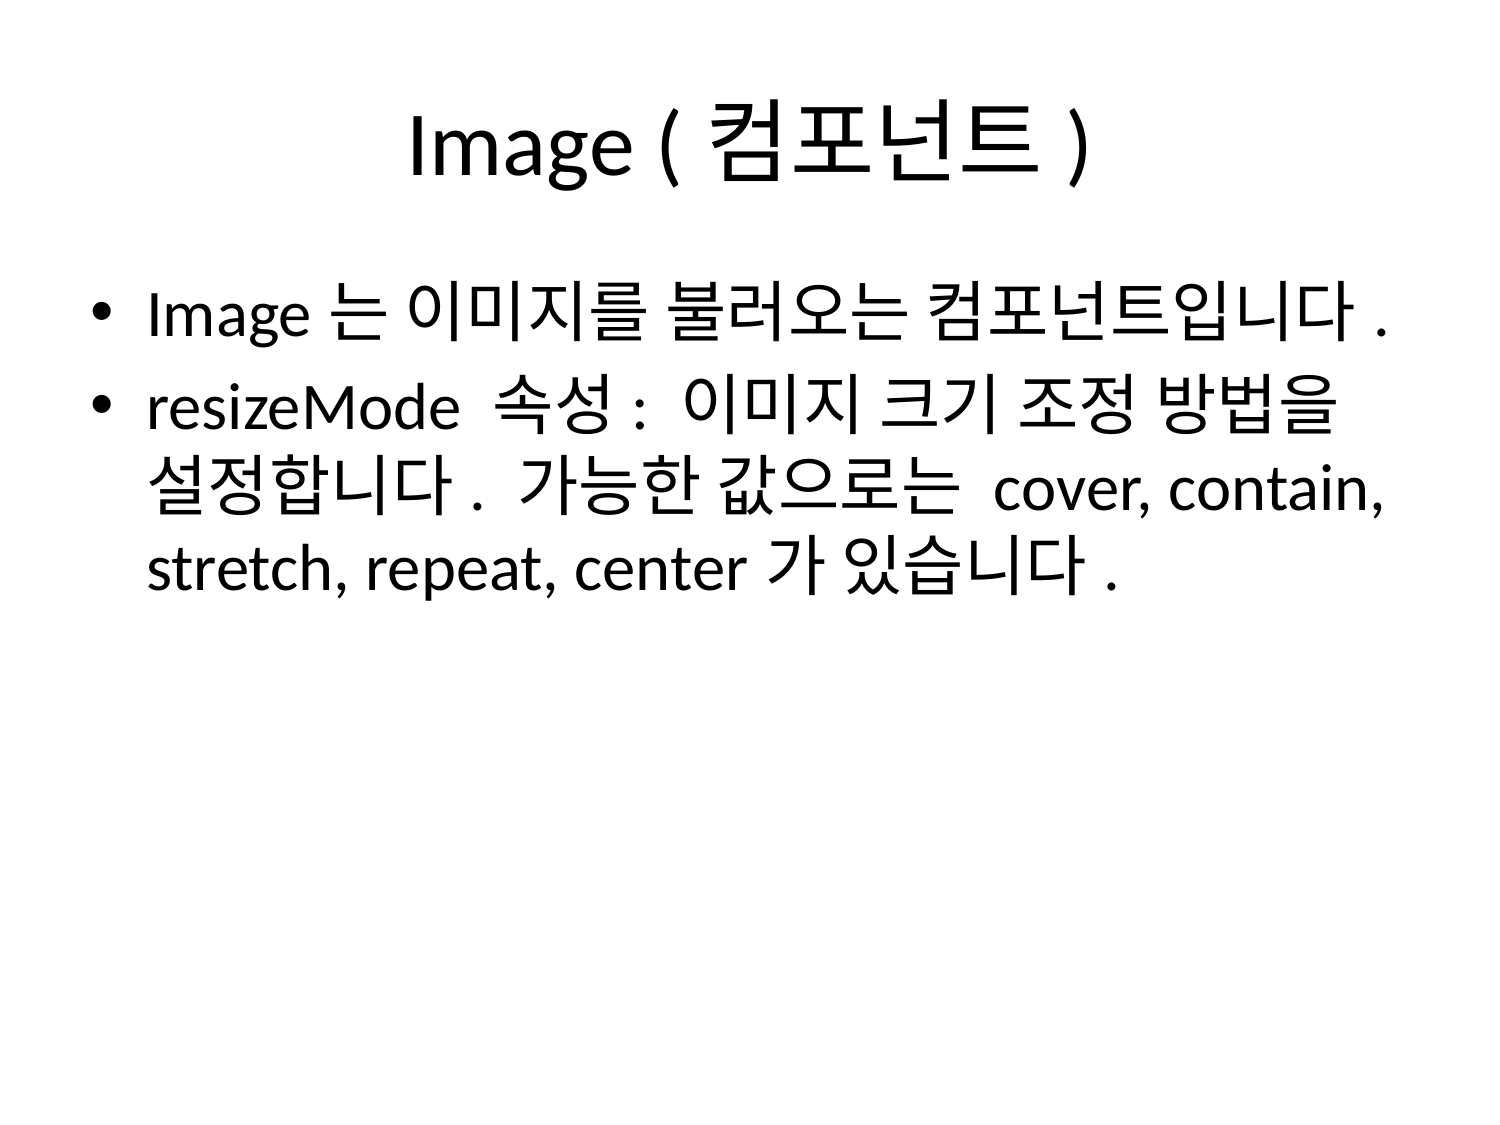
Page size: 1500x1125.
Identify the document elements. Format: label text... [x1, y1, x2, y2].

title Image (컴포넌트) [75, 45, 1425, 233]
list Image는 이미지를 불러오는 컴포넌트입니다. resizeMode 속성: 이미지 크기 조정 방법을 설정합니다. 가능한 값으로는 cover, contain, stretch, repeat, center가 있습니다. [75, 262, 1425, 1005]
